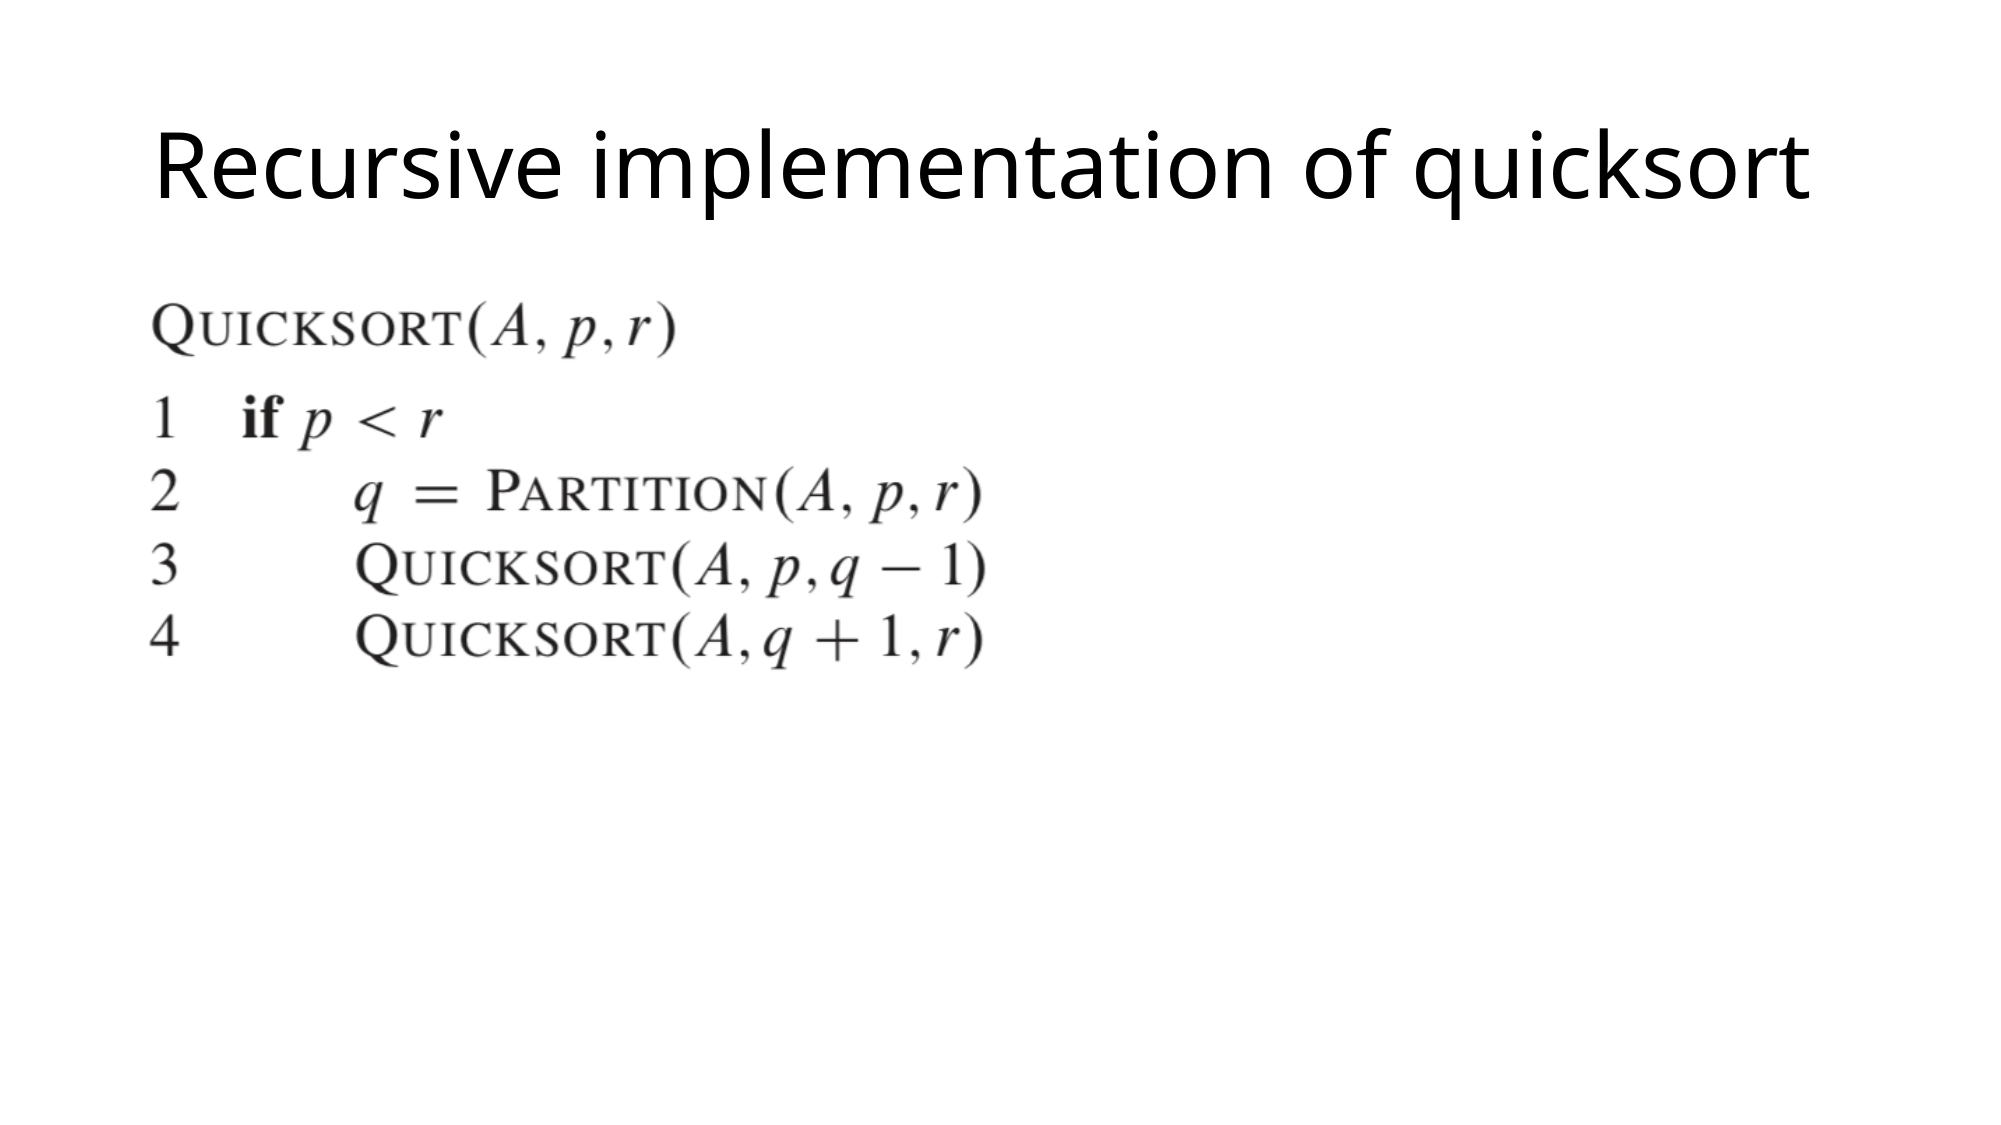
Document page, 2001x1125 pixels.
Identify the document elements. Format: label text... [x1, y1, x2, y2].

picture [141, 299, 1000, 677]
title Recursive implementation of quicksort [137, 59, 1863, 278]
